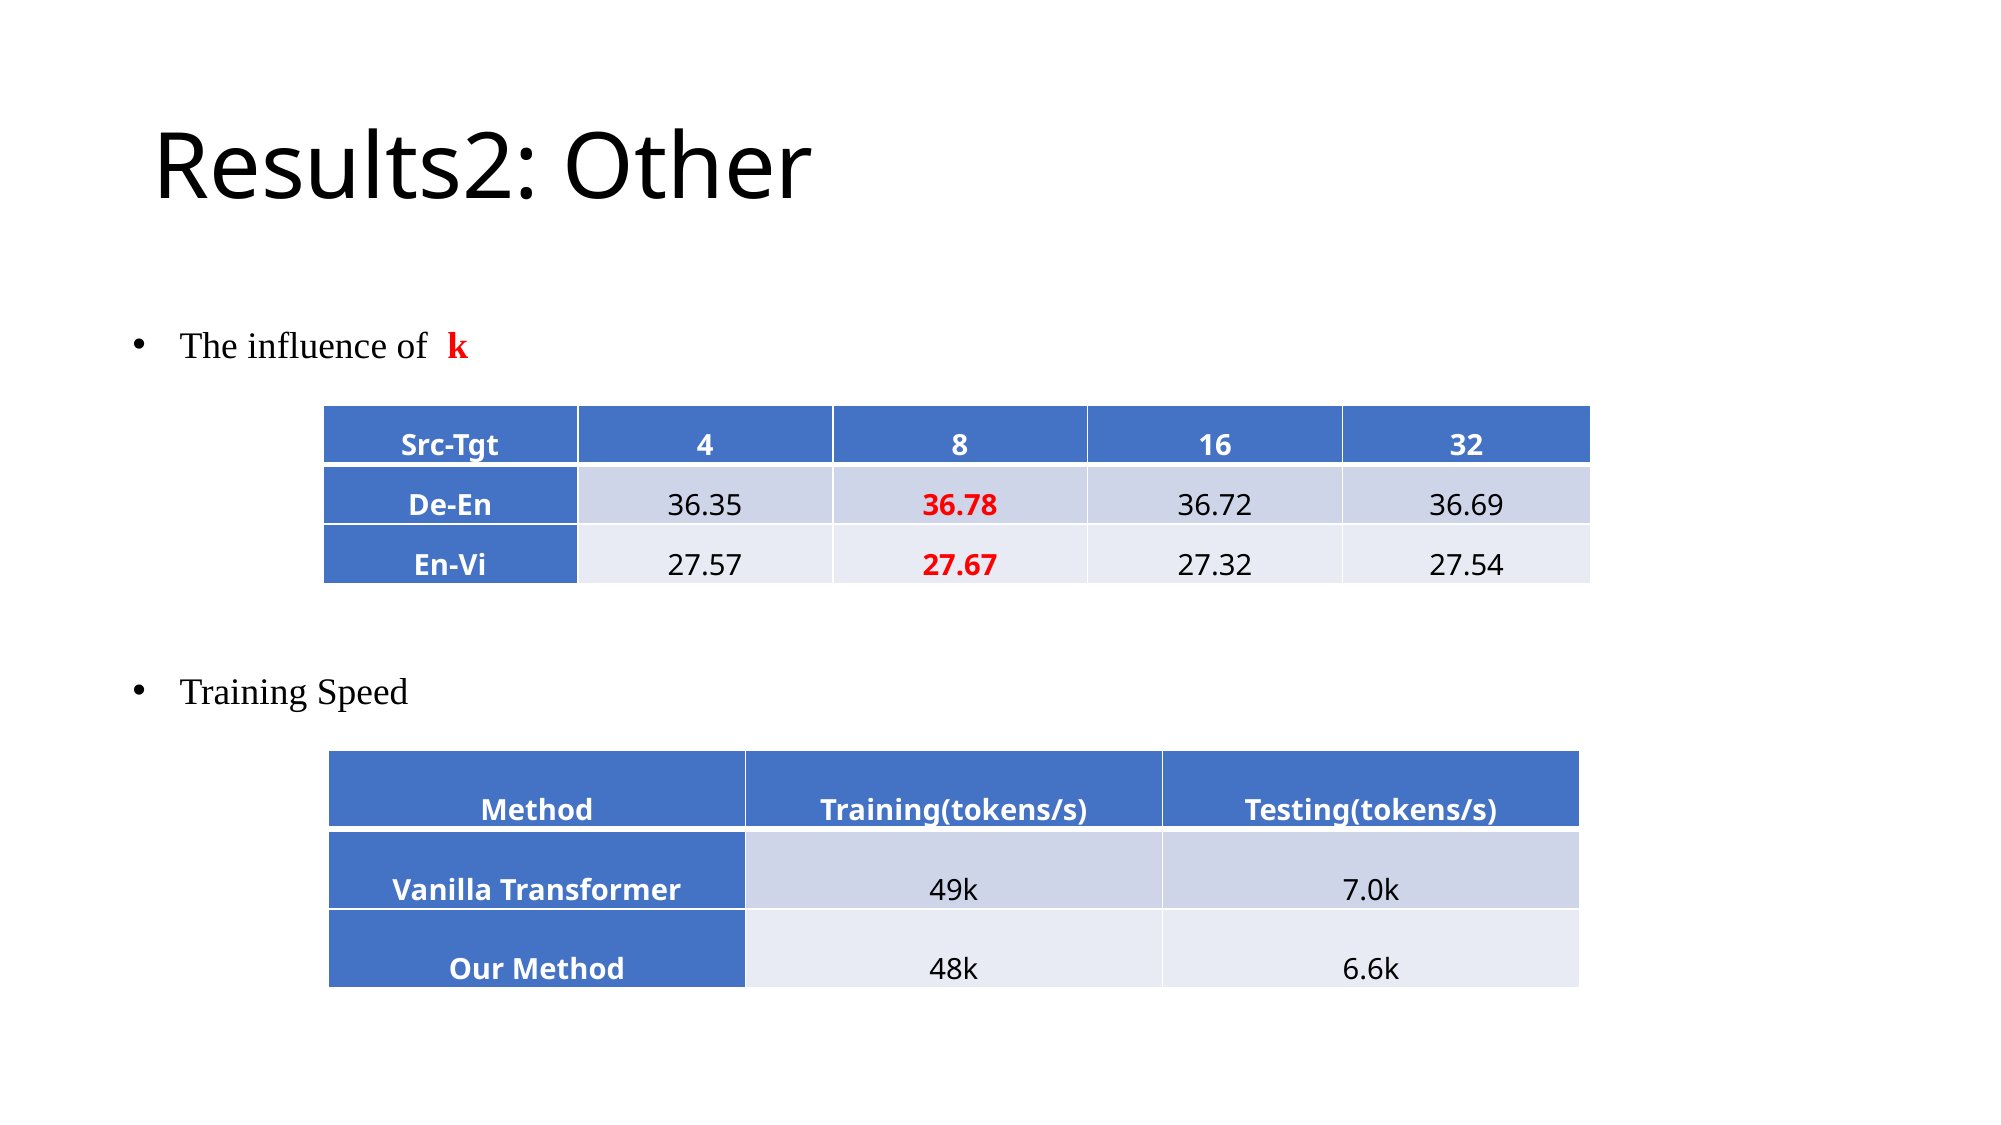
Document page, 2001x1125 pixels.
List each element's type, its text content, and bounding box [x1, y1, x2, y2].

table_header Training(tokens/s) [746, 751, 1162, 826]
table_cell 36.35 [579, 467, 832, 523]
title Results2: Other [137, 59, 1863, 278]
table_cell 6.6k [1163, 910, 1579, 987]
table_header Testing(tokens/s) [1163, 751, 1579, 826]
table_cell 48k [746, 910, 1162, 987]
table_cell Our Method [329, 910, 745, 987]
table_cell De-En [324, 467, 577, 523]
text_box The influence of k [117, 313, 643, 374]
table_header 4 [579, 406, 832, 462]
table_cell 7.0k [1163, 832, 1579, 908]
table_cell 36.72 [1088, 467, 1342, 523]
table_header Src-Tgt [324, 406, 577, 462]
table_cell 27.54 [1343, 525, 1590, 583]
table_cell En-Vi [324, 525, 577, 583]
text_box Training Speed [117, 659, 643, 720]
table_cell 49k [746, 832, 1162, 908]
table_cell Vanilla Transformer [329, 832, 745, 908]
table_header 8 [834, 406, 1087, 462]
table_header 16 [1088, 406, 1342, 462]
table_cell 36.78 [834, 467, 1087, 523]
table_cell 36.69 [1343, 467, 1590, 523]
table_cell 27.67 [834, 525, 1087, 583]
table_header Method [329, 751, 745, 826]
table_cell 27.32 [1088, 525, 1342, 583]
table_header 32 [1343, 406, 1590, 462]
table_cell 27.57 [579, 525, 832, 583]
